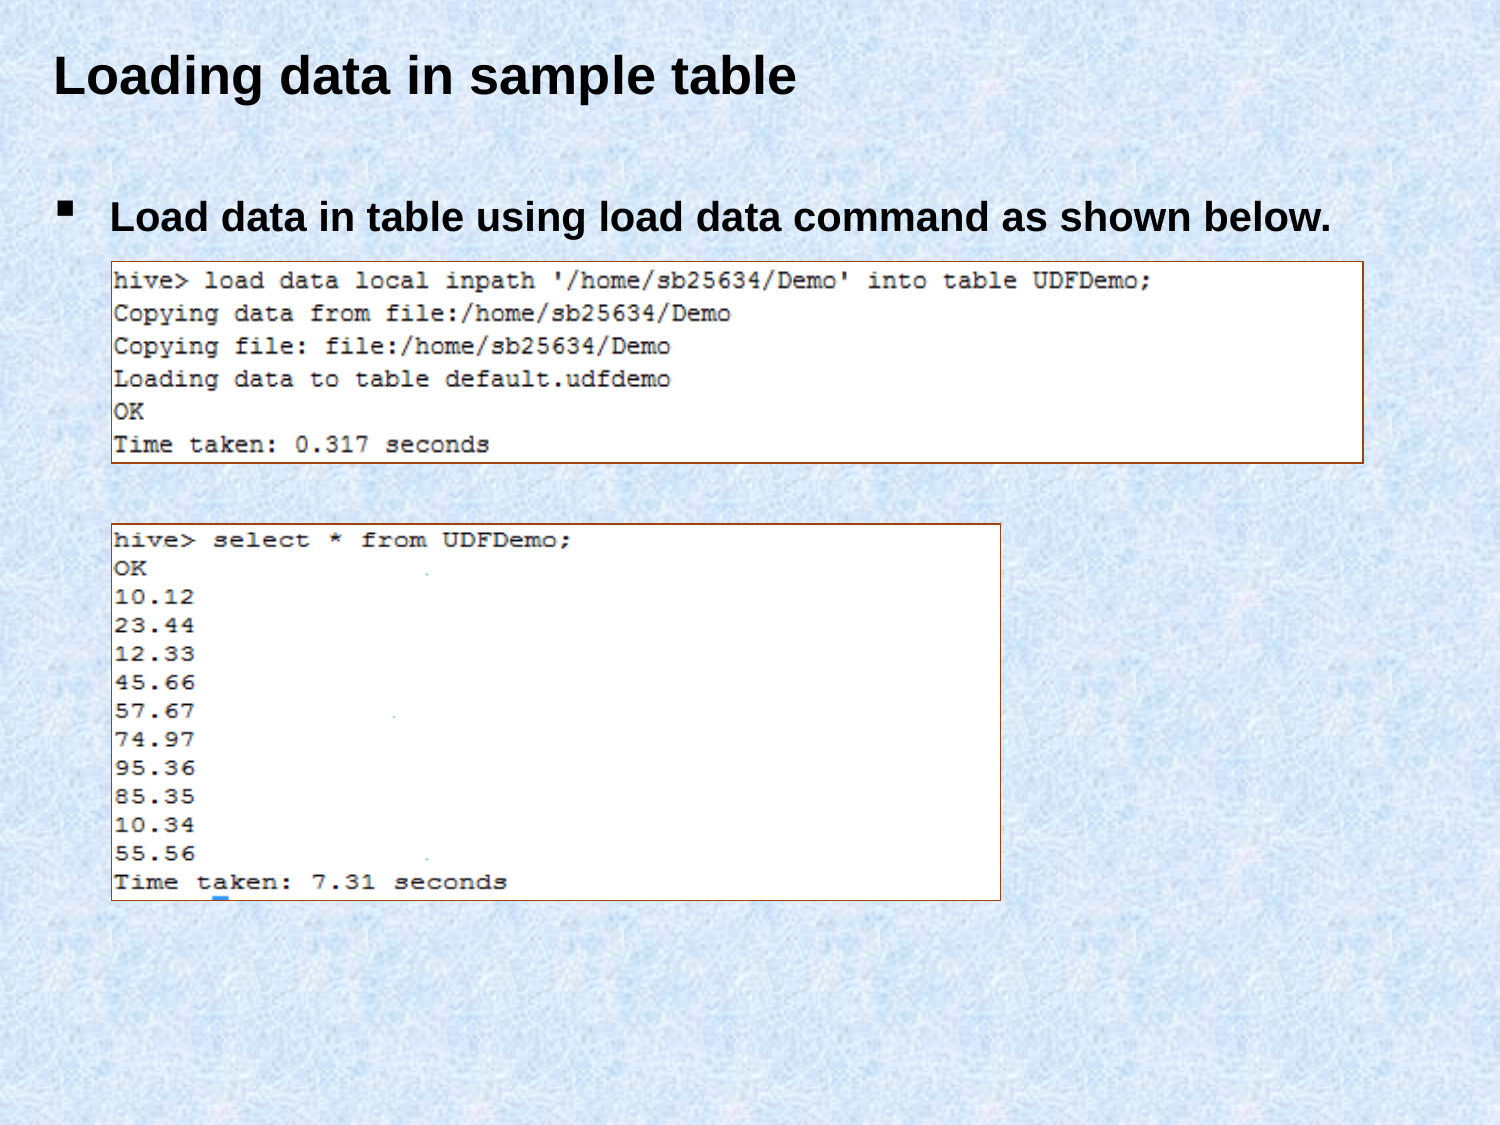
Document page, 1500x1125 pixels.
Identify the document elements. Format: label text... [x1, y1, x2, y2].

list Load data in table using load data command as shown below. [38, 182, 1462, 997]
picture [0, 0, 1500, 1125]
title Loading data in sample table [38, 4, 1478, 141]
